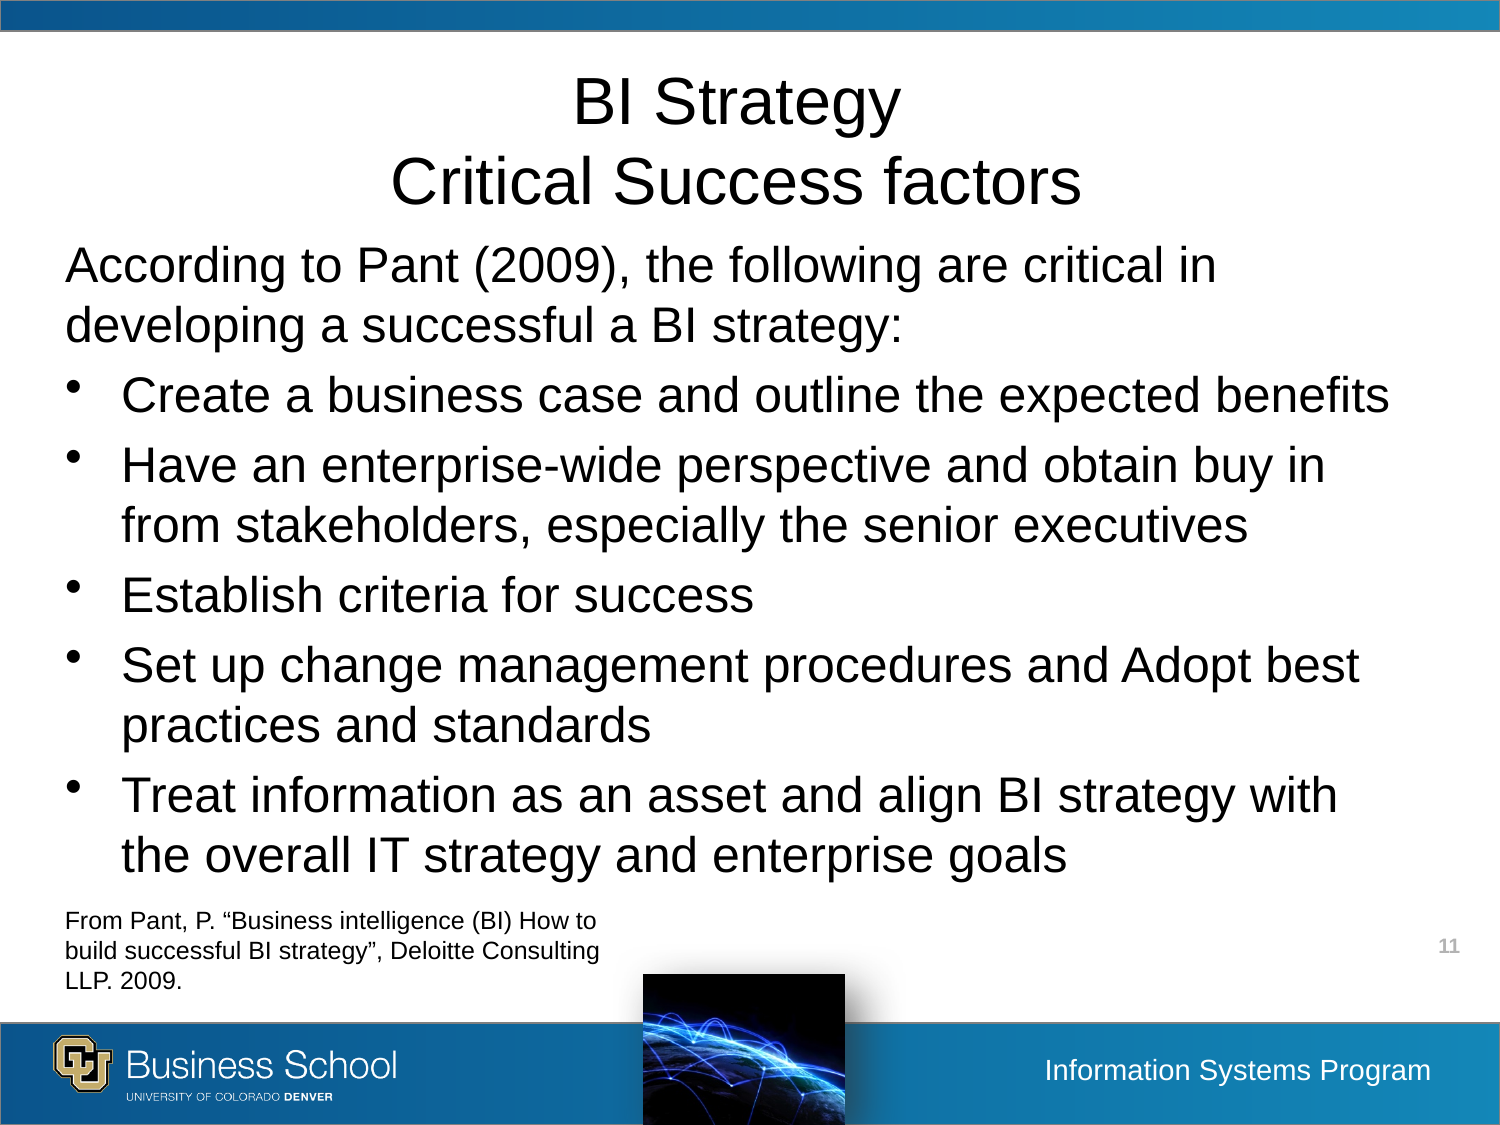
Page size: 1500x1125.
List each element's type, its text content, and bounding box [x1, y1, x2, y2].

picture [53, 1034, 396, 1101]
title BI Strategy Critical Success factors [49, 49, 1426, 163]
list According to Pant (2009), the following are critical in developing a successful a BI strategy: Create a business case and outline the expected benefits Have an enterprise-wide perspective and obtain buy in from stakeholders, especially the senior executives Establish criteria for success Set up change management procedures and Adopt best practices and standards Treat information as an asset and align BI strategy with the overall IT strategy and enterprise goals [49, 224, 1426, 888]
text_box From Pant, P. “Business intelligence (BI) How to build successful BI strategy”, Deloitte Consulting LLP. 2009. [50, 896, 634, 1002]
picture [643, 974, 845, 1125]
